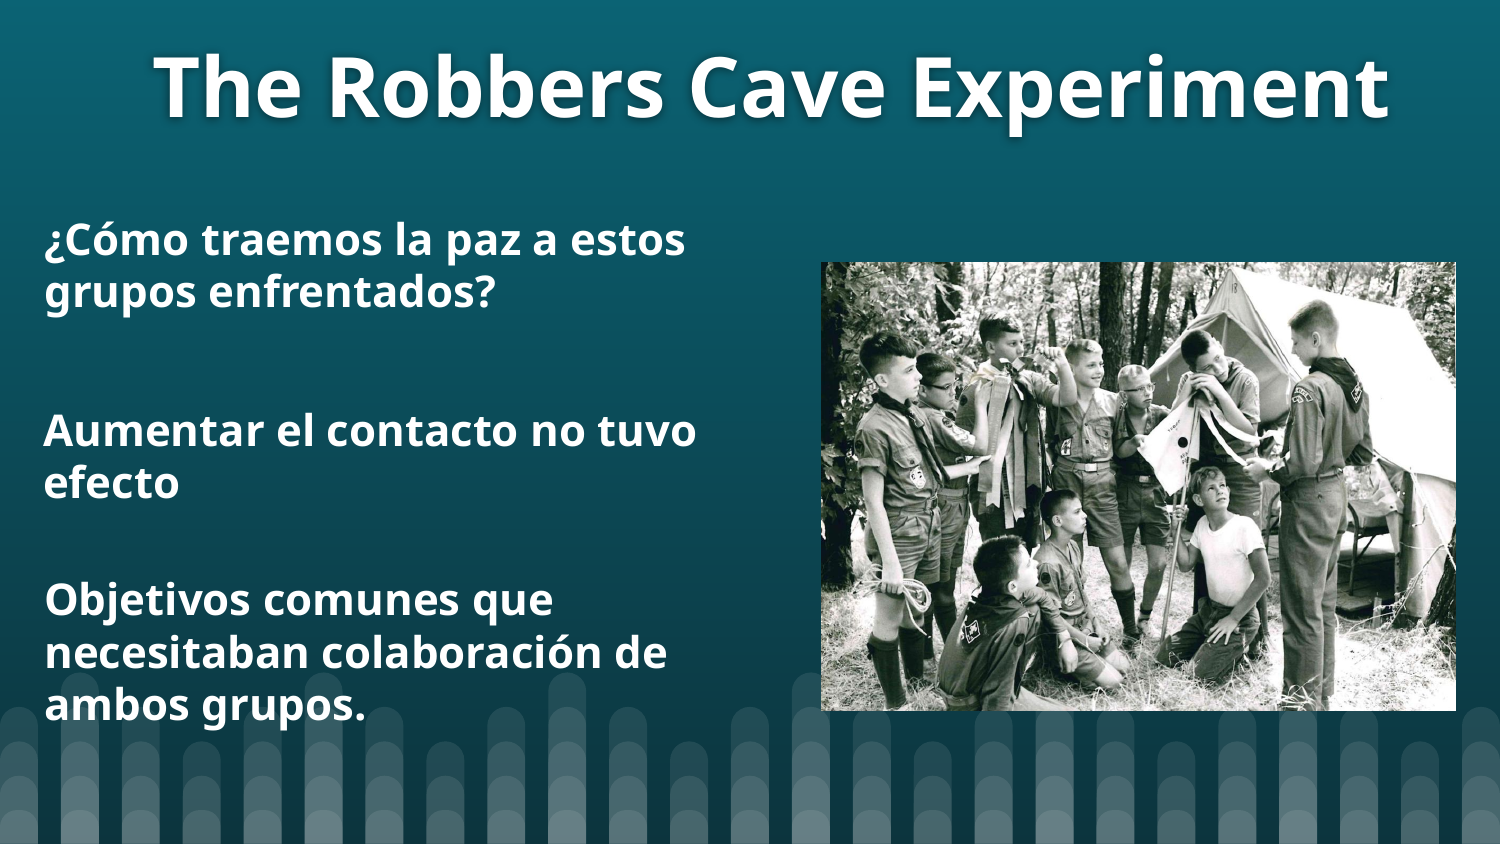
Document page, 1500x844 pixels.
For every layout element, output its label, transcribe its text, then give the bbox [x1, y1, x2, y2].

text_box Objetivos comunes que necesitaban colaboración de ambos grupos. [29, 557, 788, 745]
text_box Aumentar el contacto no tuvo efecto [28, 387, 816, 523]
text_box ¿Cómo traemos la paz a estos grupos enfrentados? [29, 196, 846, 332]
title The Robbers Cave Experiment [87, 0, 1456, 179]
picture [821, 262, 1456, 711]
